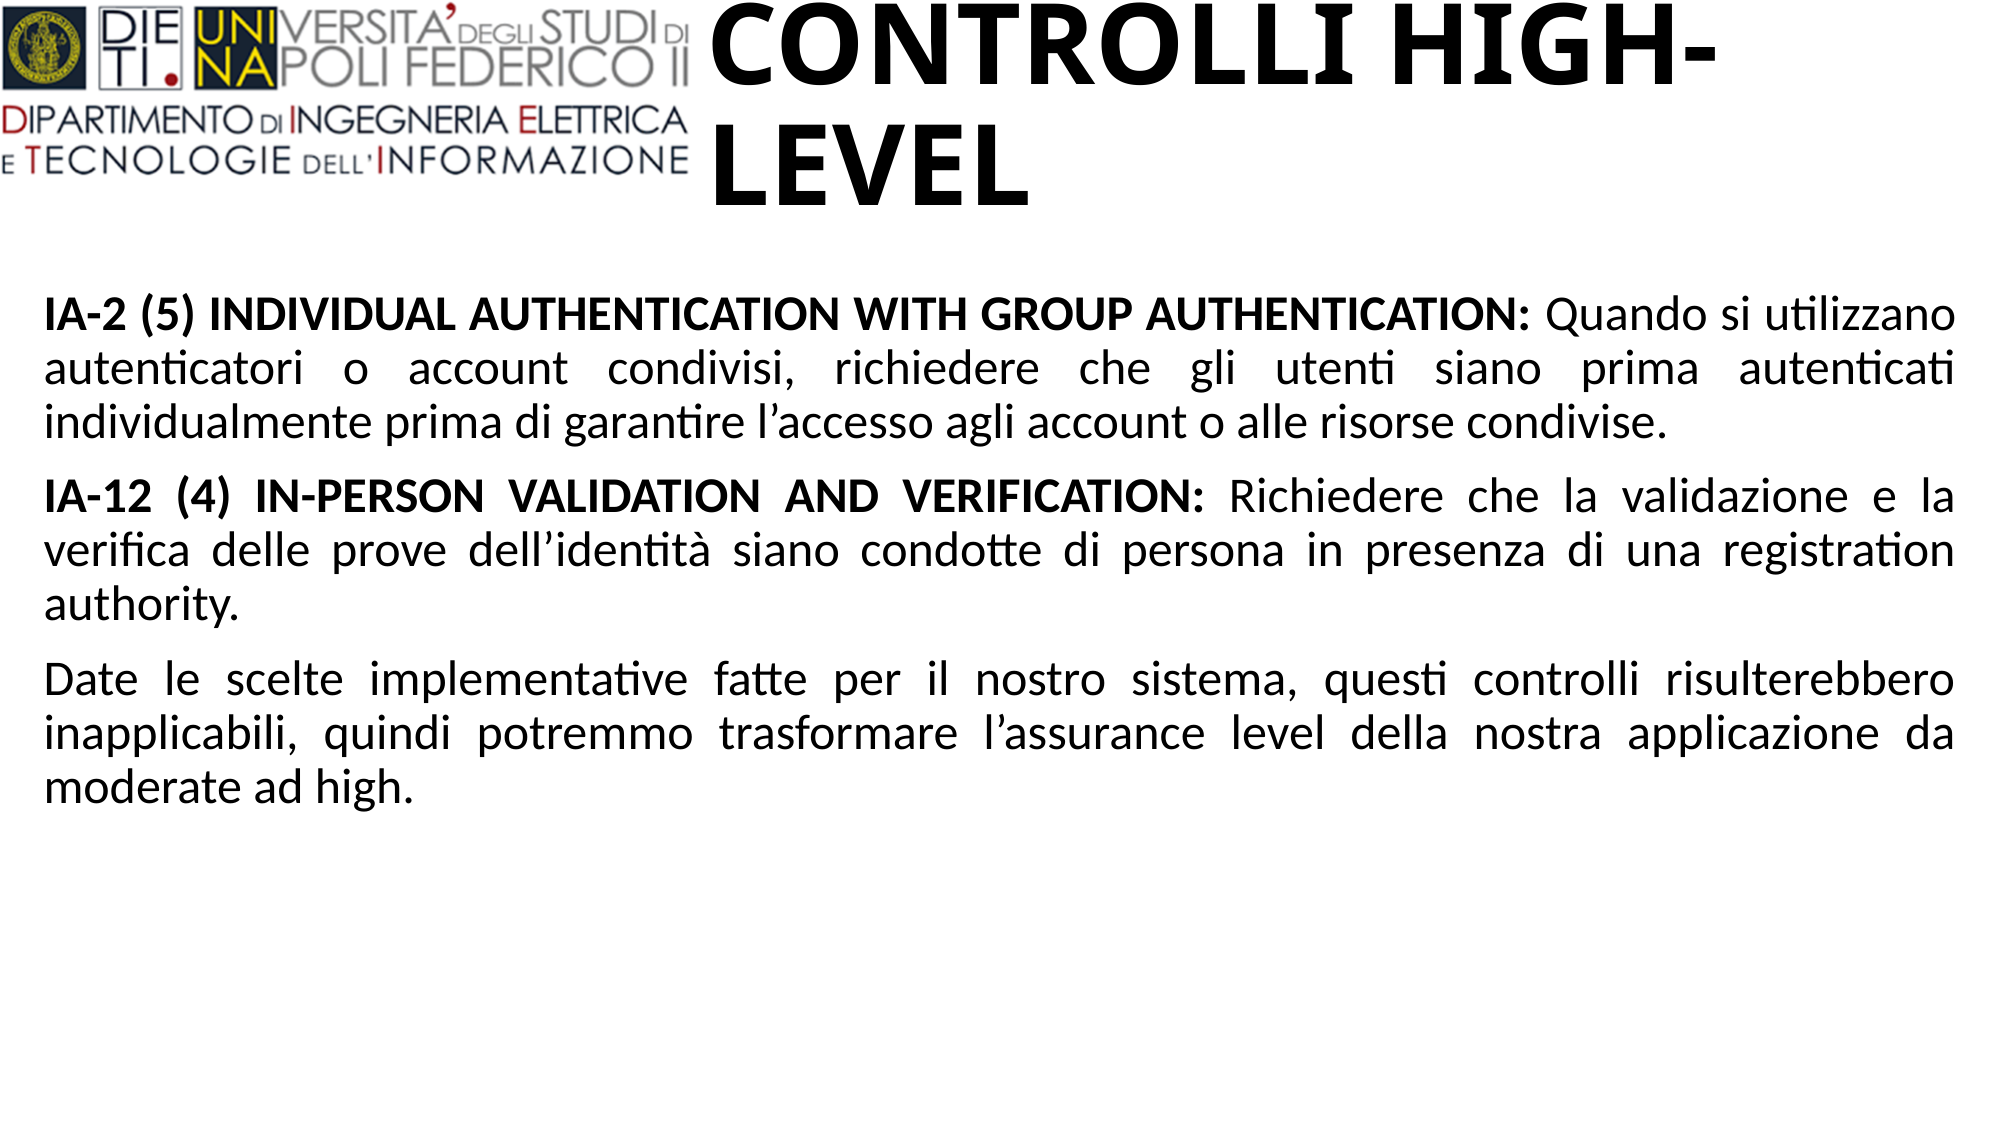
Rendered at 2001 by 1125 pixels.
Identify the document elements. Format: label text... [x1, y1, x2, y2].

list IA-2 (5) INDIVIDUAL AUTHENTICATION WITH GROUP AUTHENTICATION: Quando si utilizzano autenticatori o account condivisi, richiedere che gli utenti siano prima autenticati individualmente prima di garantire l’accesso agli account o alle risorse condivise. IA-12 (4) IN-PERSON VALIDATION AND VERIFICATION: Richiedere che la validazione e la verifica delle prove dell’identità siano condotte di persona in presenza di una registration authority. Date le scelte implementative fatte per il nostro sistema, questi controlli risulterebbero inapplicabili, quindi potremmo trasformare l’assurance level della nostra applicazione da moderate ad high. [28, 279, 1972, 1029]
picture [0, 0, 692, 178]
title CONTROLLI HIGH-LEVEL [691, 0, 2000, 218]
